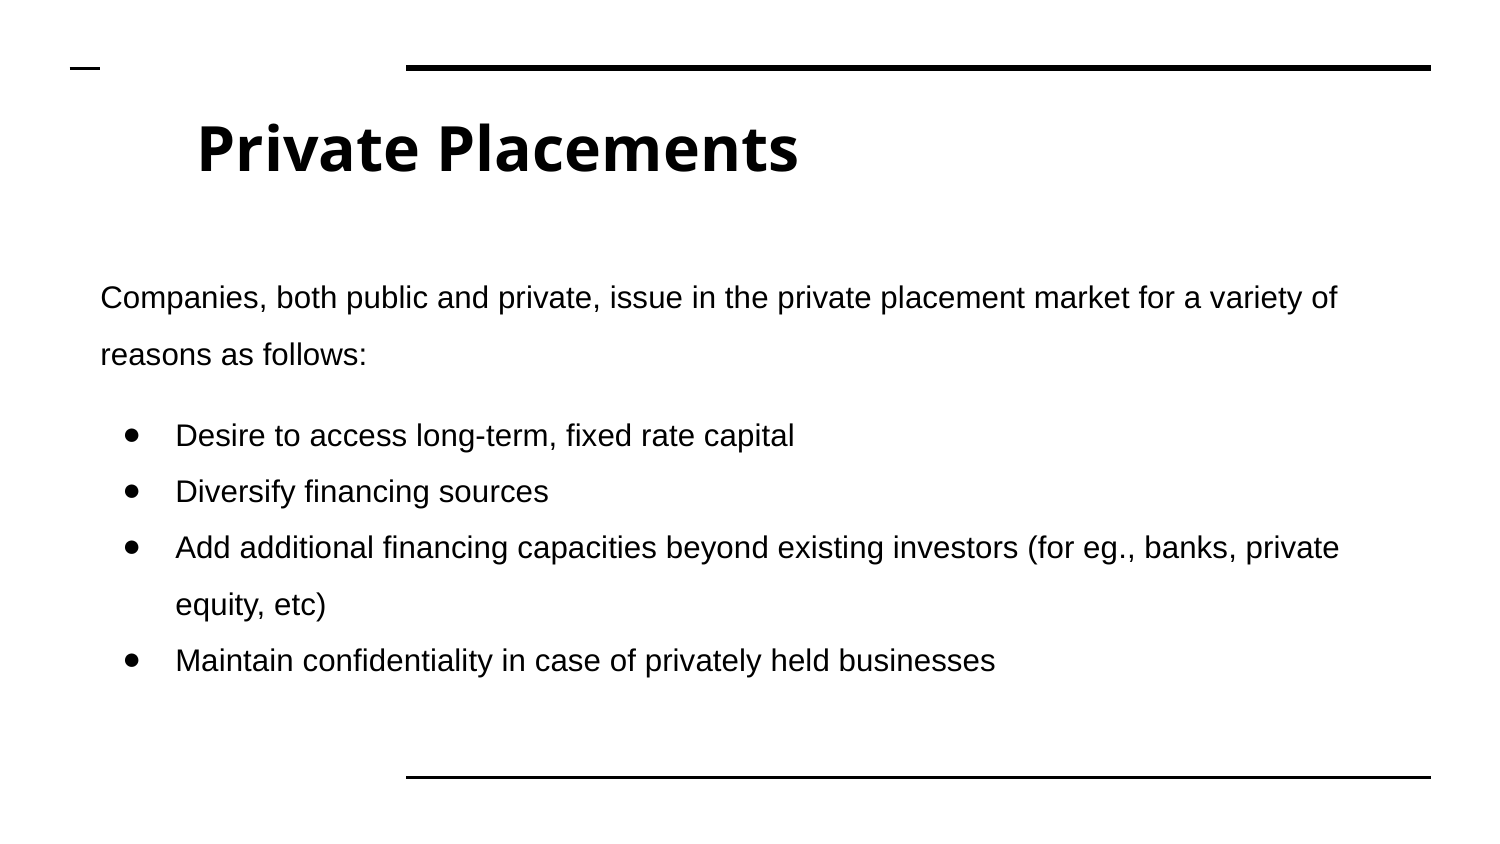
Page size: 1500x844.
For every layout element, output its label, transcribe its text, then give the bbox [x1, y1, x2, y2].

list Desire to access long-term, fixed rate capital Diversify financing sources Add additional financing capacities beyond existing investors (for eg., banks, private equity, etc) Maintain confidentiality in case of privately held businesses [85, 381, 1415, 680]
title Private Placements [181, 94, 1219, 199]
list Companies, both public and private, issue in the private placement market for a variety of reasons as follows: [85, 244, 1415, 373]
